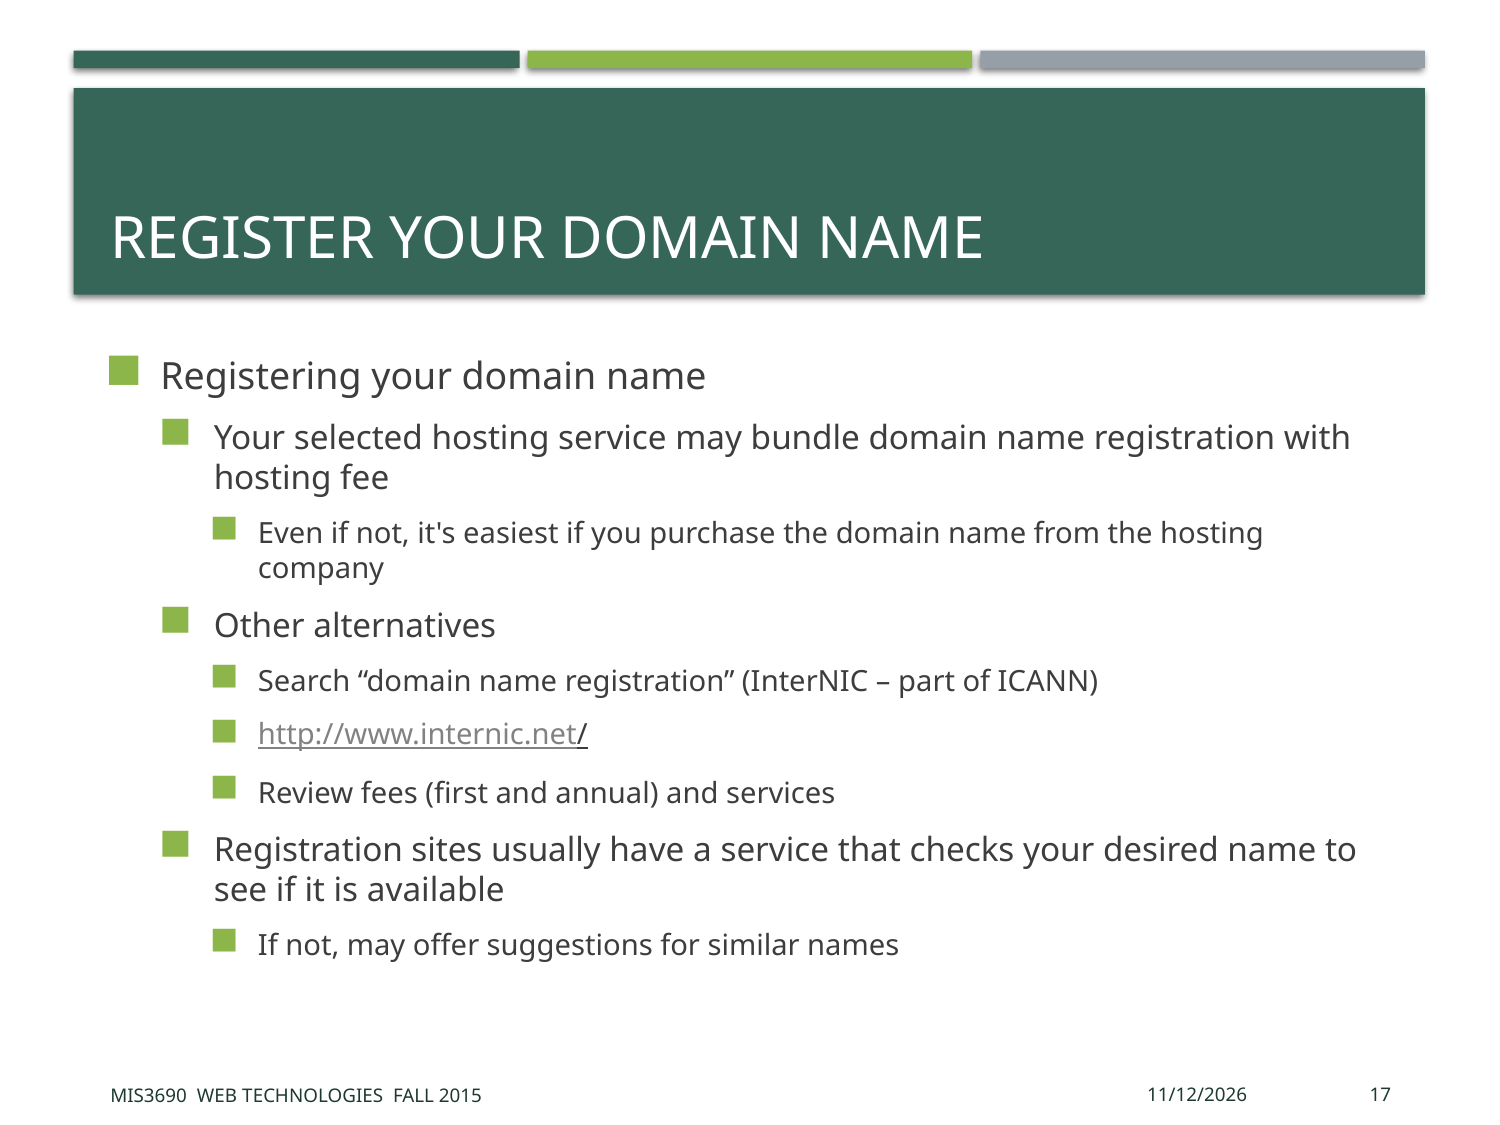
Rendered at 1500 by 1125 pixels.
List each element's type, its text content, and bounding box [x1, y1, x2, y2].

title Register Your Domain Name [95, 99, 1406, 278]
list Registering your domain name Your selected hosting service may bundle domain name registration with hosting fee Even if not, it's easiest if you purchase the domain name from the hosting company Other alternatives Search “domain name registration” (InterNIC – part of ICANN) http://www.internic.net/ Review fees (first and annual) and services Registration sites usually have a service that checks your desired name to see if it is available If not, may offer suggestions for similar names [95, 344, 1406, 1038]
slide_number 17 [1279, 1065, 1406, 1125]
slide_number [911, 1065, 1262, 1125]
footer MIS3690 Web Technologies Fall 2015 [95, 1064, 895, 1125]
